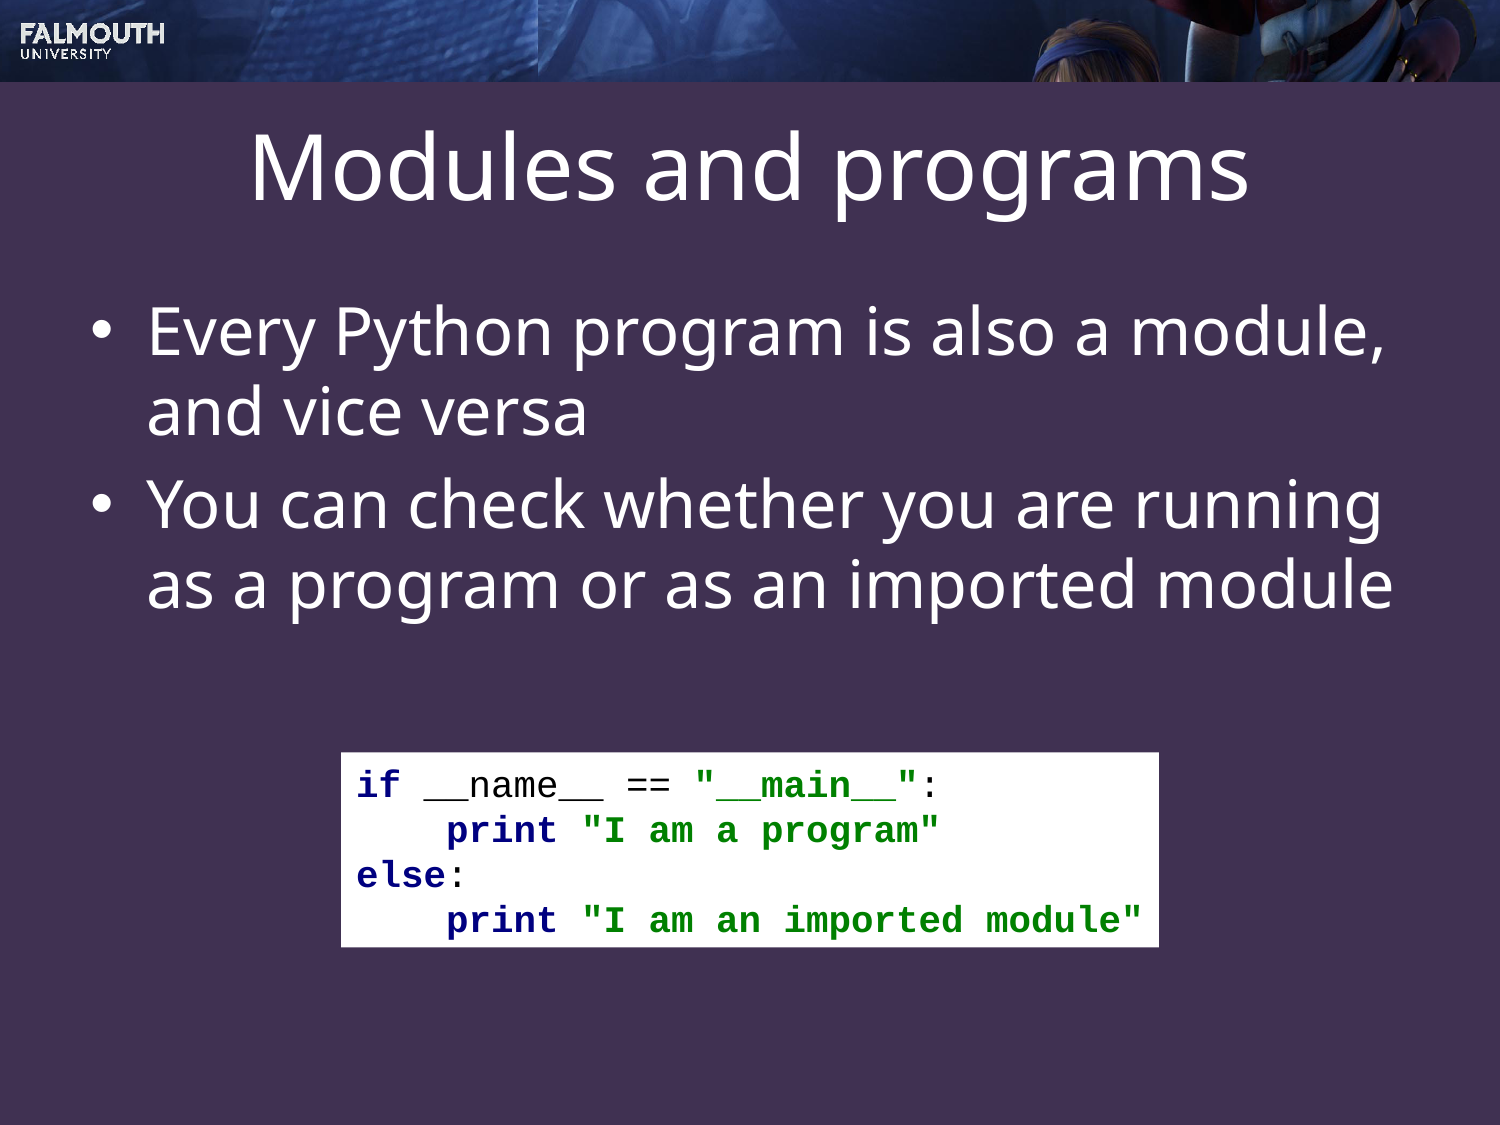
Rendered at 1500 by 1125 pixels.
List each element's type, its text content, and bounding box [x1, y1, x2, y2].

list Every Python program is also a module, and vice versa You can check whether you are running as a program or as an imported module [75, 281, 1425, 1024]
text_box if __name__ == "__main__": print "I am a program" else: print "I am an imported module" [341, 752, 1159, 948]
picture [0, 0, 1500, 82]
title Modules and programs [75, 70, 1425, 258]
